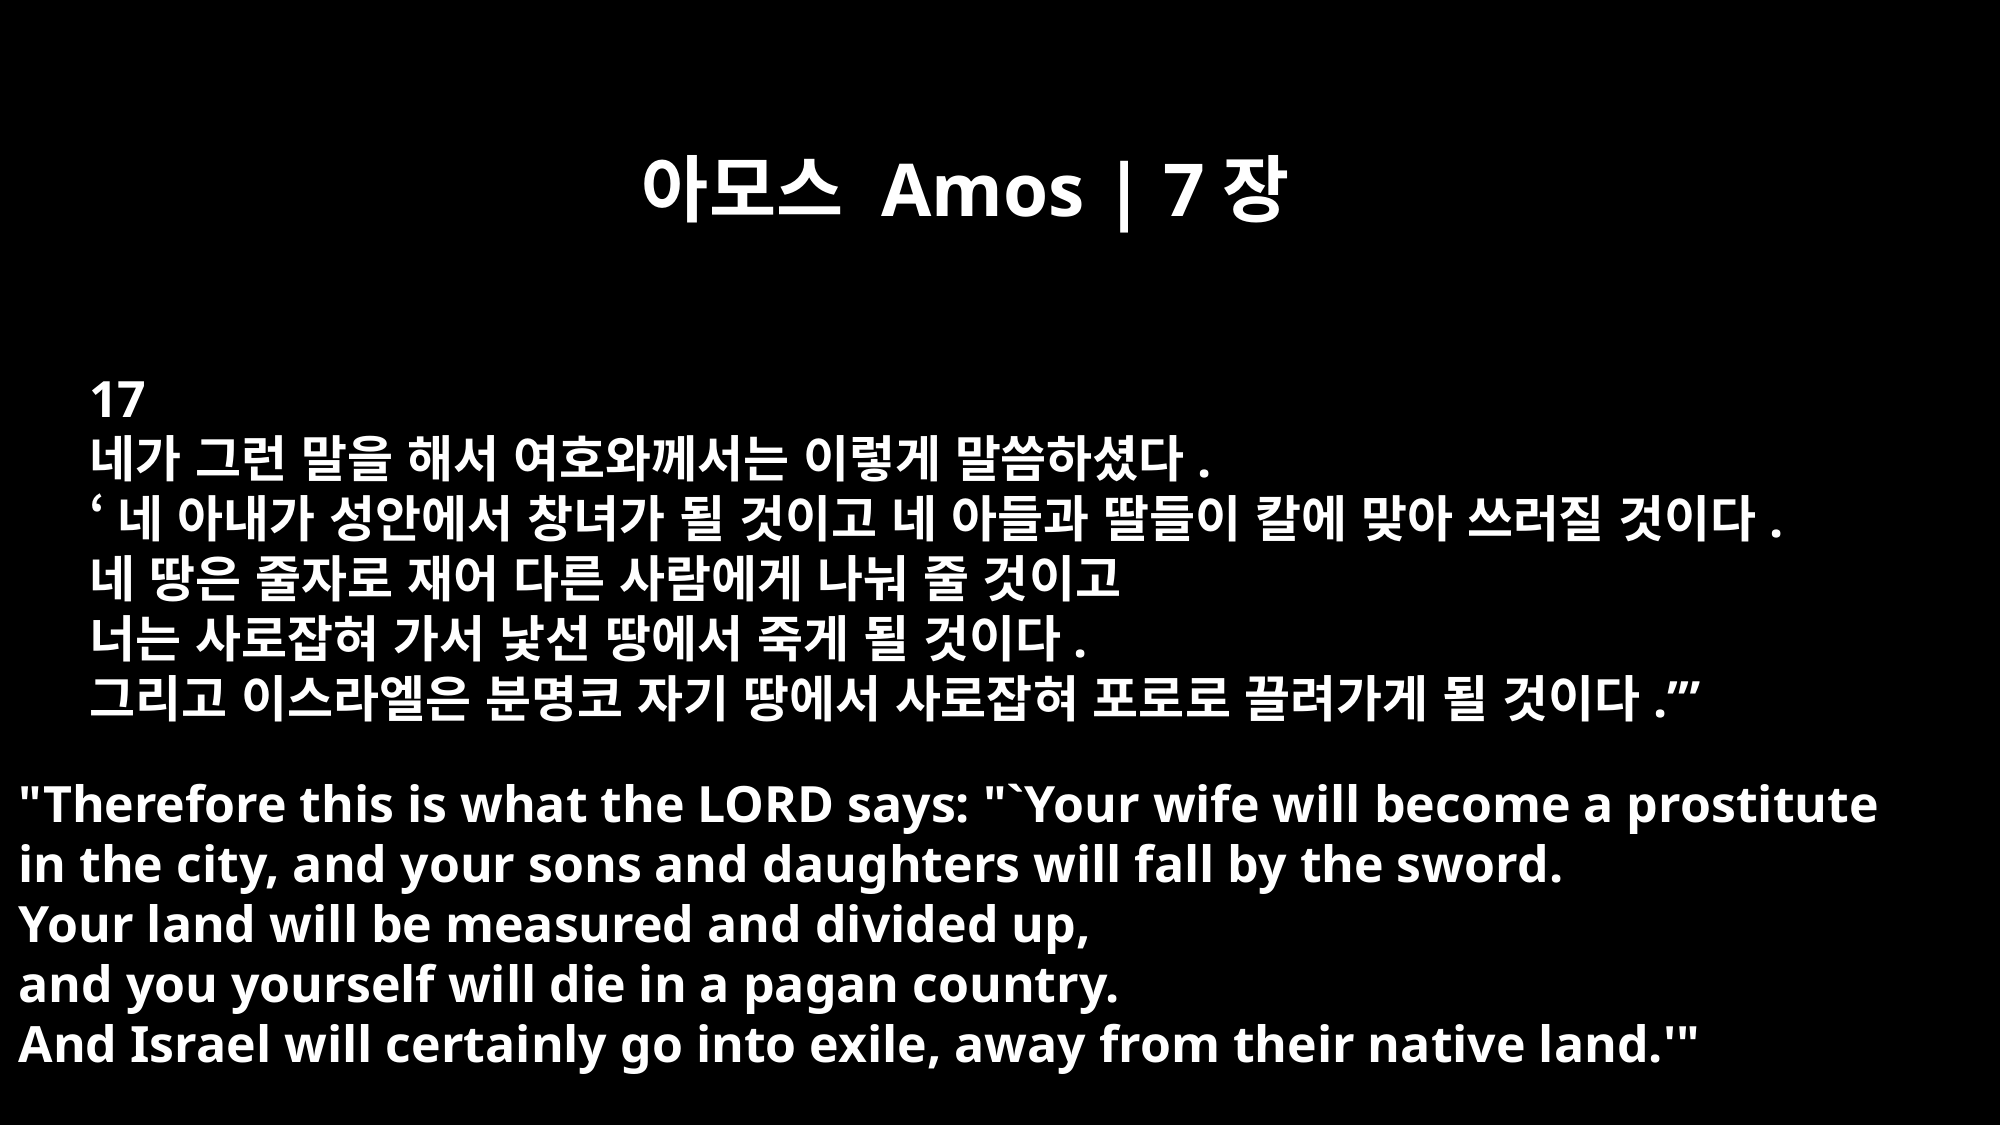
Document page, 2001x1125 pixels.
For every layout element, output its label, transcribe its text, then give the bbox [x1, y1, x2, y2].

text_box "Therefore this is what the LORD says: "`Your wife will become a prostitute in the city, and your sons and daughters will fall by the sword. Your land will be measured and divided up, and you yourself will die in a pagan country. And Israel will certainly go into exile, away from their native land.'" [3, 764, 1907, 1080]
text_box 17 네가 그런 말을 해서 여호와께서는 이렇게 말씀하셨다. ‘네 아내가 성안에서 창녀가 될 것이고 네 아들과 딸들이 칼에 맞아 쓰러질 것이다. 네 땅은 줄자로 재어 다른 사람에게 나눠 줄 것이고 너는 사로잡혀 가서 낯선 땅에서 죽게 될 것이다. 그리고 이스라엘은 분명코 자기 땅에서 사로잡혀 포로로 끌려가게 될 것이다.’” [74, 359, 1812, 735]
text_box 아모스 Amos | 7장 [627, 136, 1305, 239]
